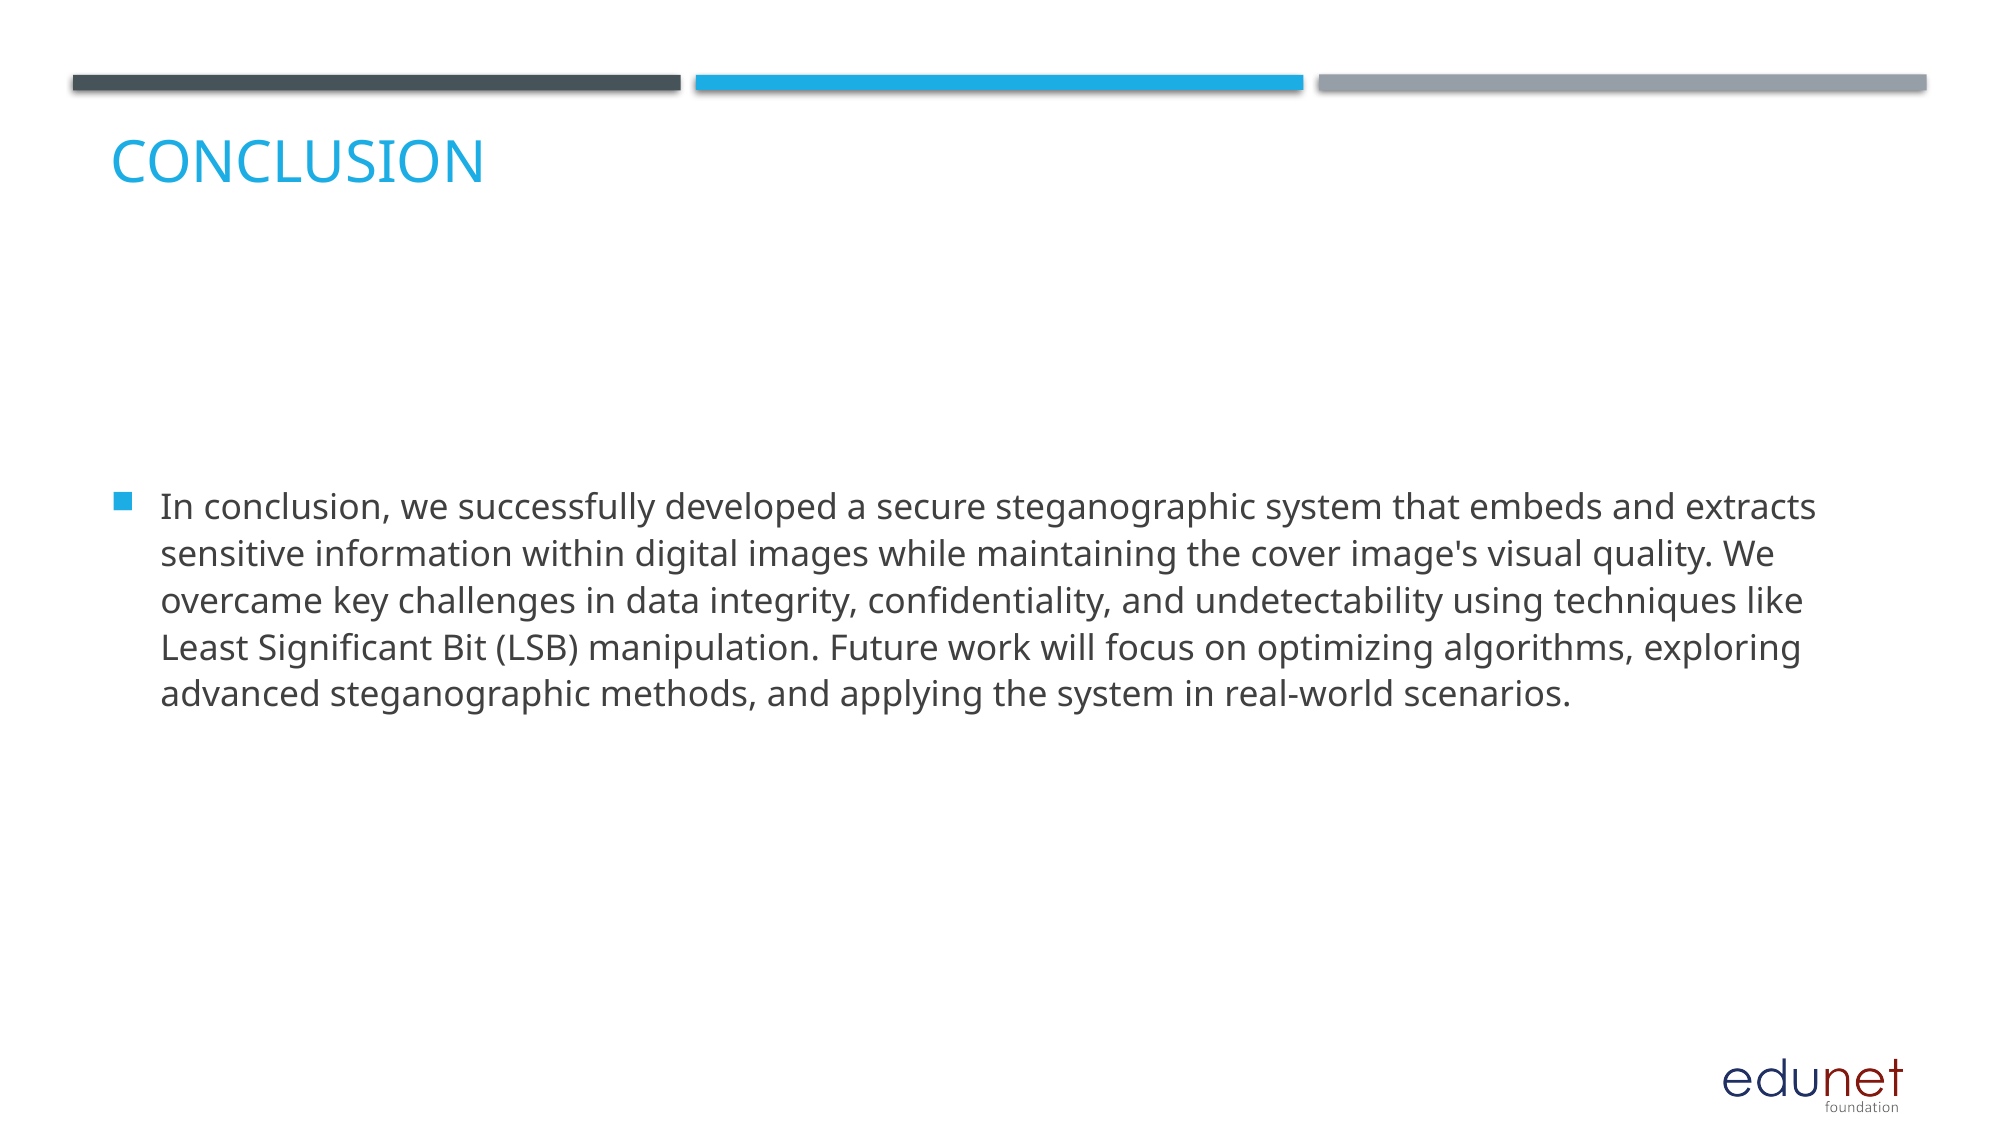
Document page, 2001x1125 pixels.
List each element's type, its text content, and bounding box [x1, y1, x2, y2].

title Conclusion [95, 115, 1905, 203]
list In conclusion, we successfully developed a secure steganographic system that embeds and extracts sensitive information within digital images while maintaining the cover image's visual quality. We overcame key challenges in data integrity, confidentiality, and undetectability using techniques like Least Significant Bit (LSB) manipulation. Future work will focus on optimizing algorithms, exploring advanced steganographic methods, and applying the system in real-world scenarios. [95, 213, 1905, 981]
picture [1719, 1056, 1905, 1116]
